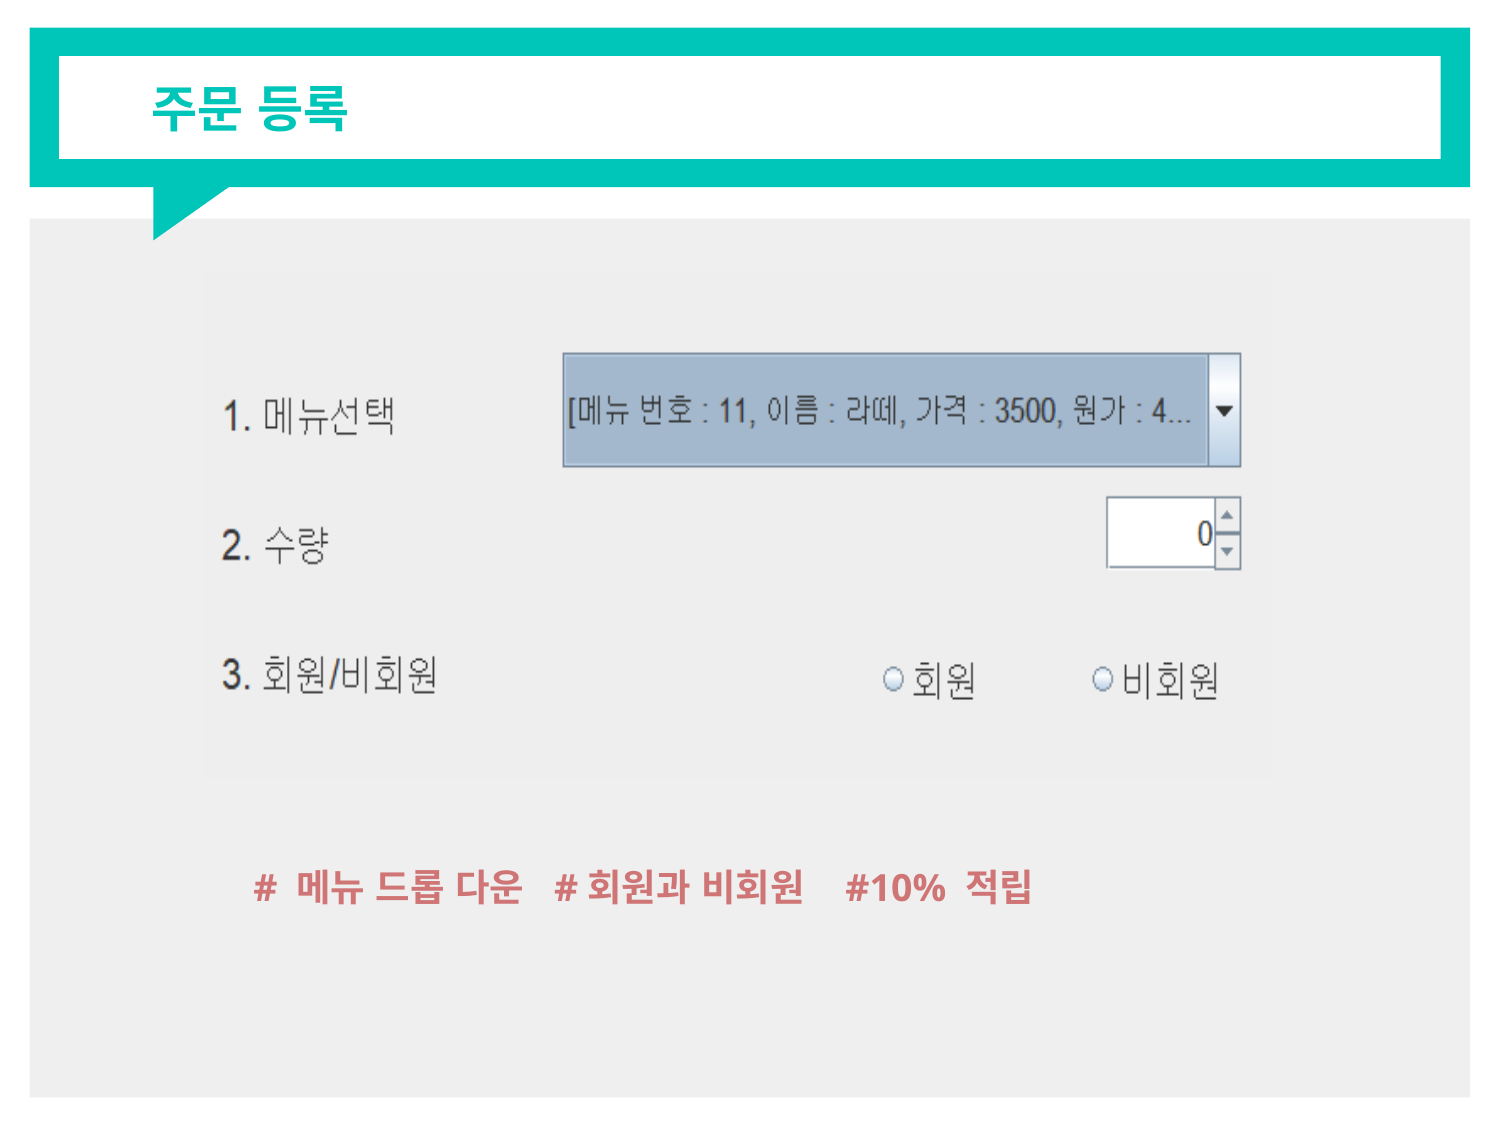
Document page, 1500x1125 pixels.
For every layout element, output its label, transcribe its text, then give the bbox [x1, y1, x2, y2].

text_box # 메뉴 드롭 다운 #회원과 비회원 #10% 적립 [238, 852, 1339, 916]
title 주문 등록 [136, 27, 1441, 188]
picture [205, 271, 1273, 778]
